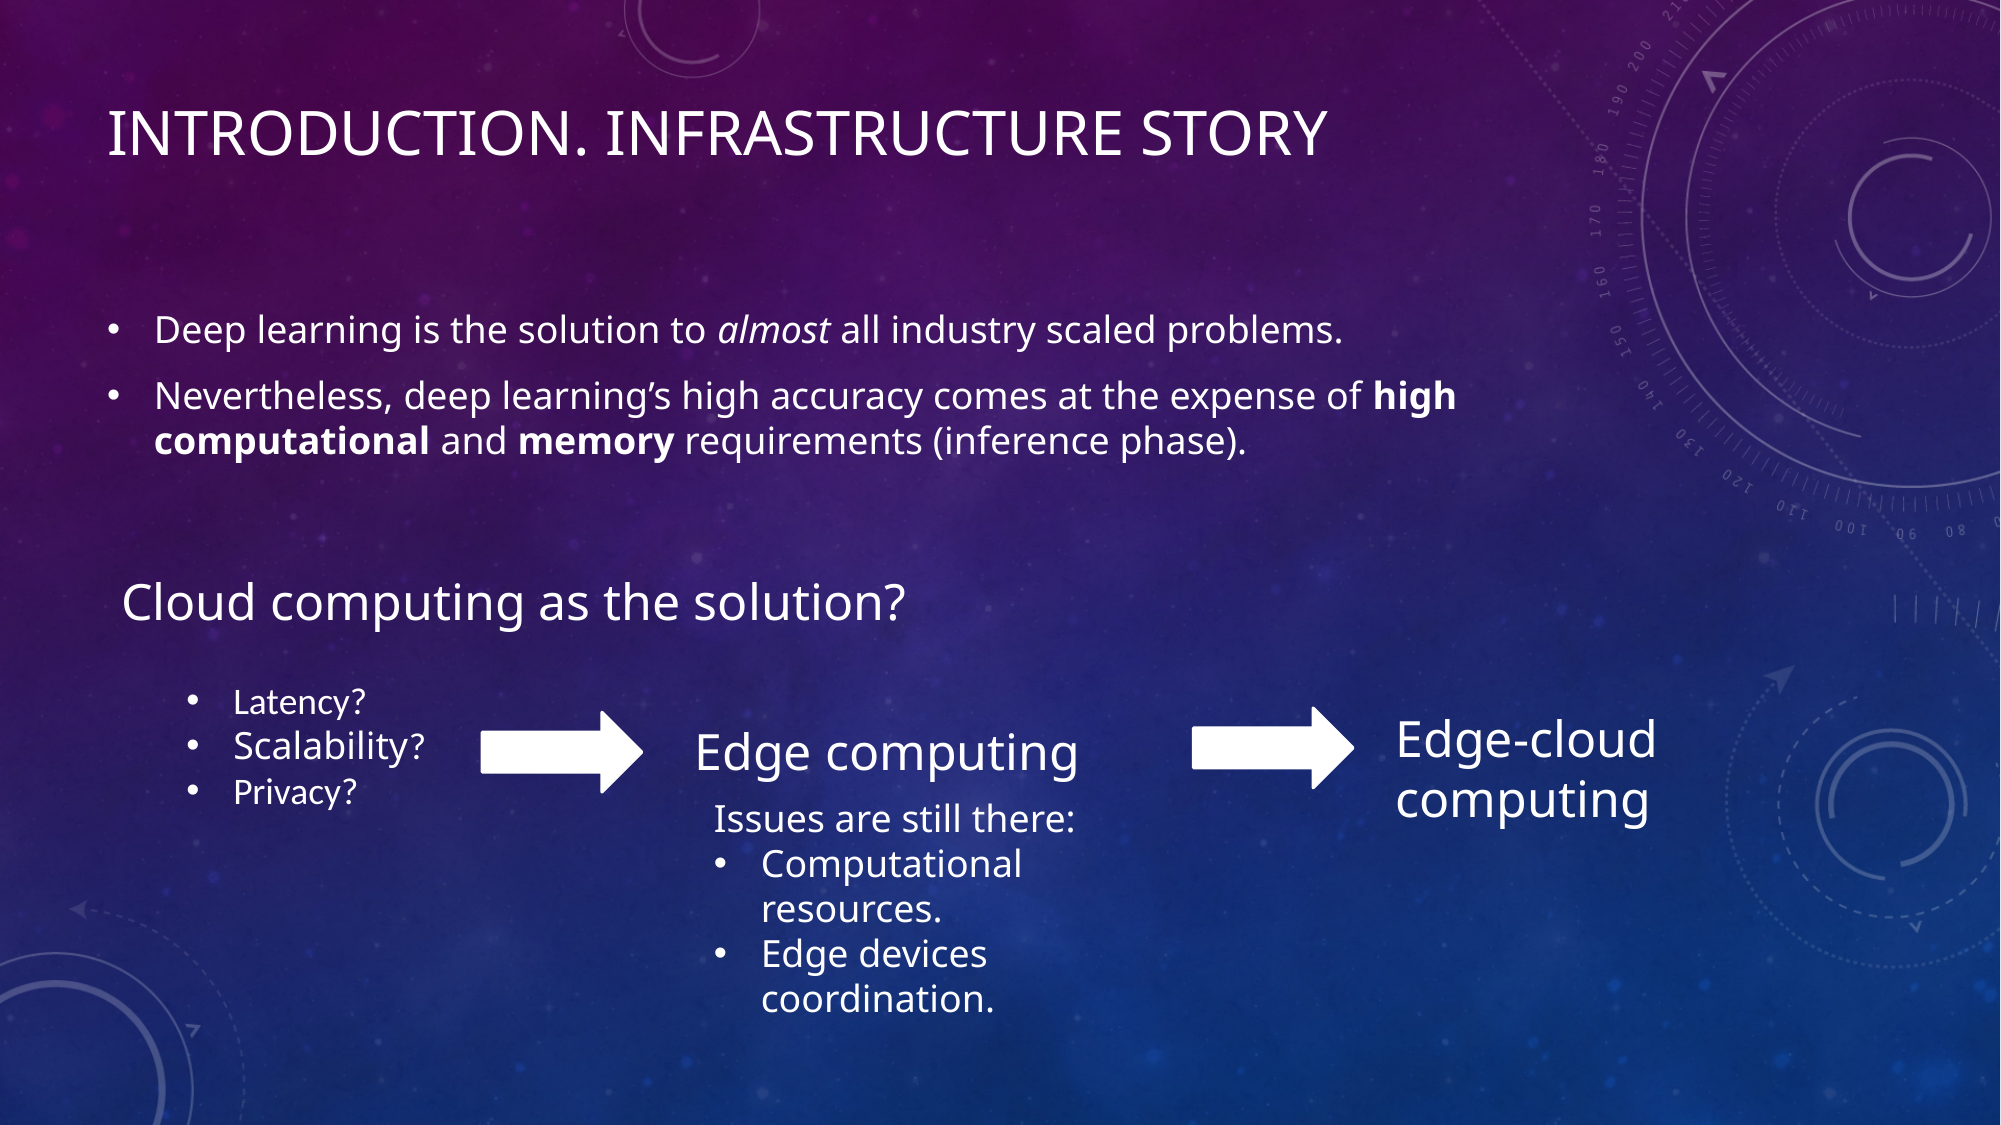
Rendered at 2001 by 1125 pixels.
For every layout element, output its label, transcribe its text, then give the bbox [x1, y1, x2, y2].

text_box Edge computing [679, 712, 1143, 788]
text_box Cloud computing as the solution? [105, 563, 1054, 639]
text_box [1191, 706, 1355, 790]
picture [0, 0, 2001, 1125]
text_box Introduction. Infrastructure story [92, 60, 1530, 200]
text_box Latency? Scalability? Privacy? [171, 669, 622, 865]
text_box [480, 710, 643, 794]
text_box Edge-cloud computing [1380, 699, 1743, 835]
text_box Deep learning is the solution to almost all industry scaled problems. Nevertheless, deep learning’s high accuracy comes at the expense of high computational and memory requirements (inference phase). [92, 298, 1593, 574]
text_box Issues are still there: Computational resources. Edge devices coordination. [698, 787, 1220, 1028]
text_box [112, 99, 1775, 339]
